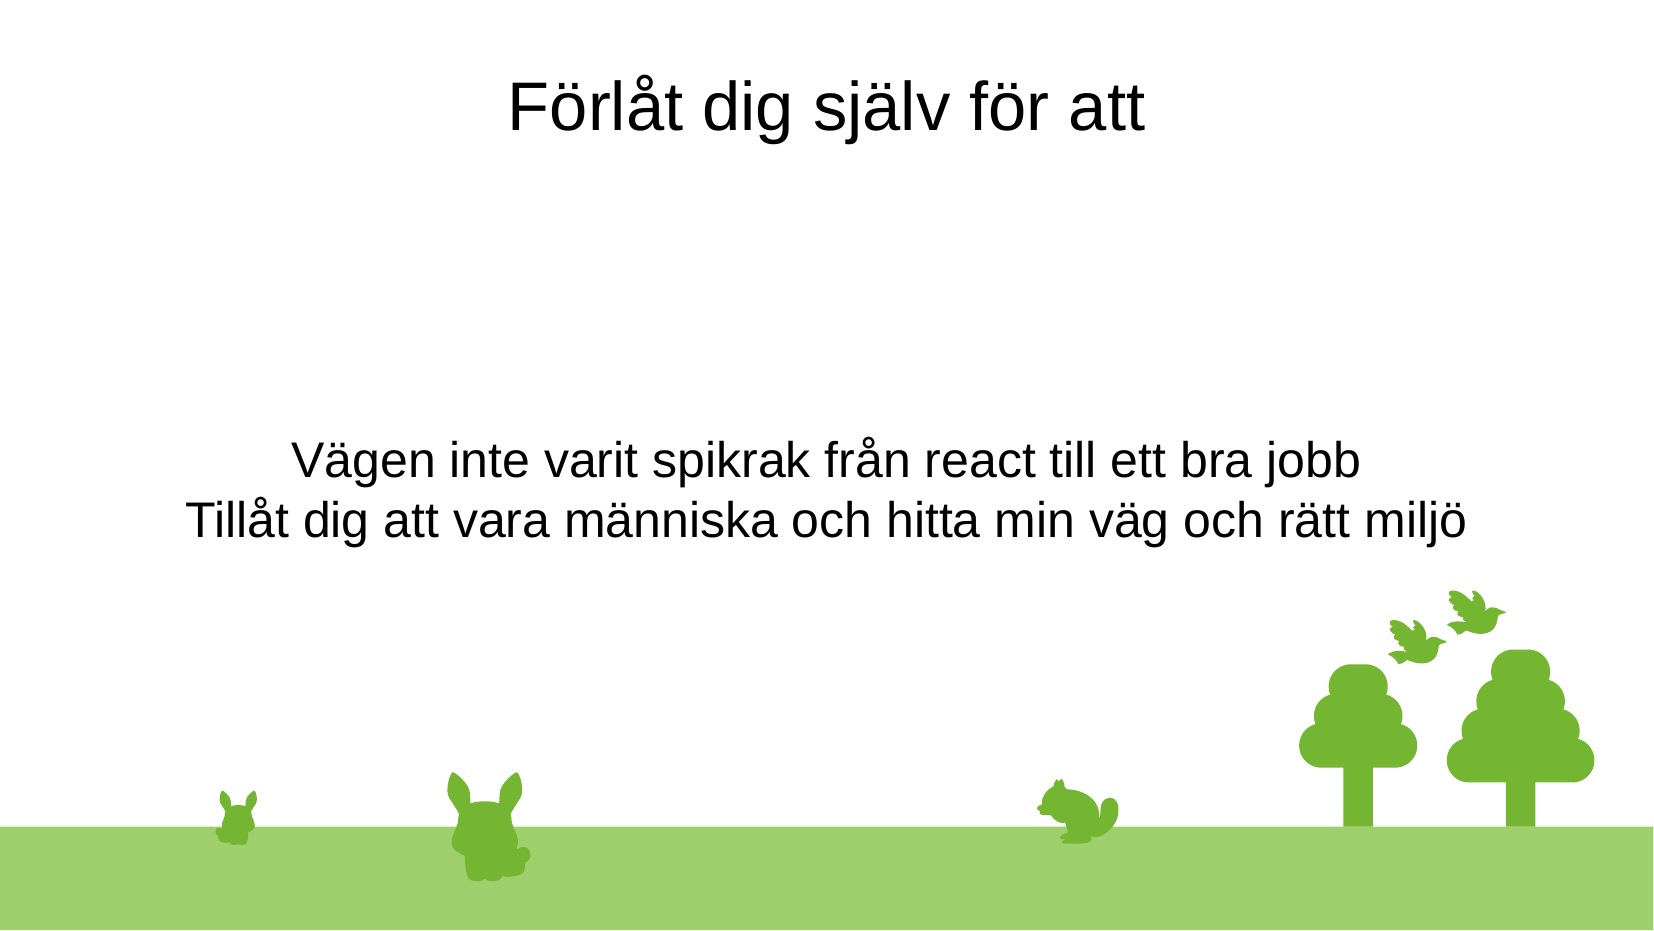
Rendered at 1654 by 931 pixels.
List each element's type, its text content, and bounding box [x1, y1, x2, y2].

subtitle Vägen inte varit spikrak från react till ett bra jobb Tillåt dig att vara människa och hitta min väg och rätt miljö [88, 206, 1565, 768]
title Förlåt dig själv för att [88, 29, 1565, 178]
